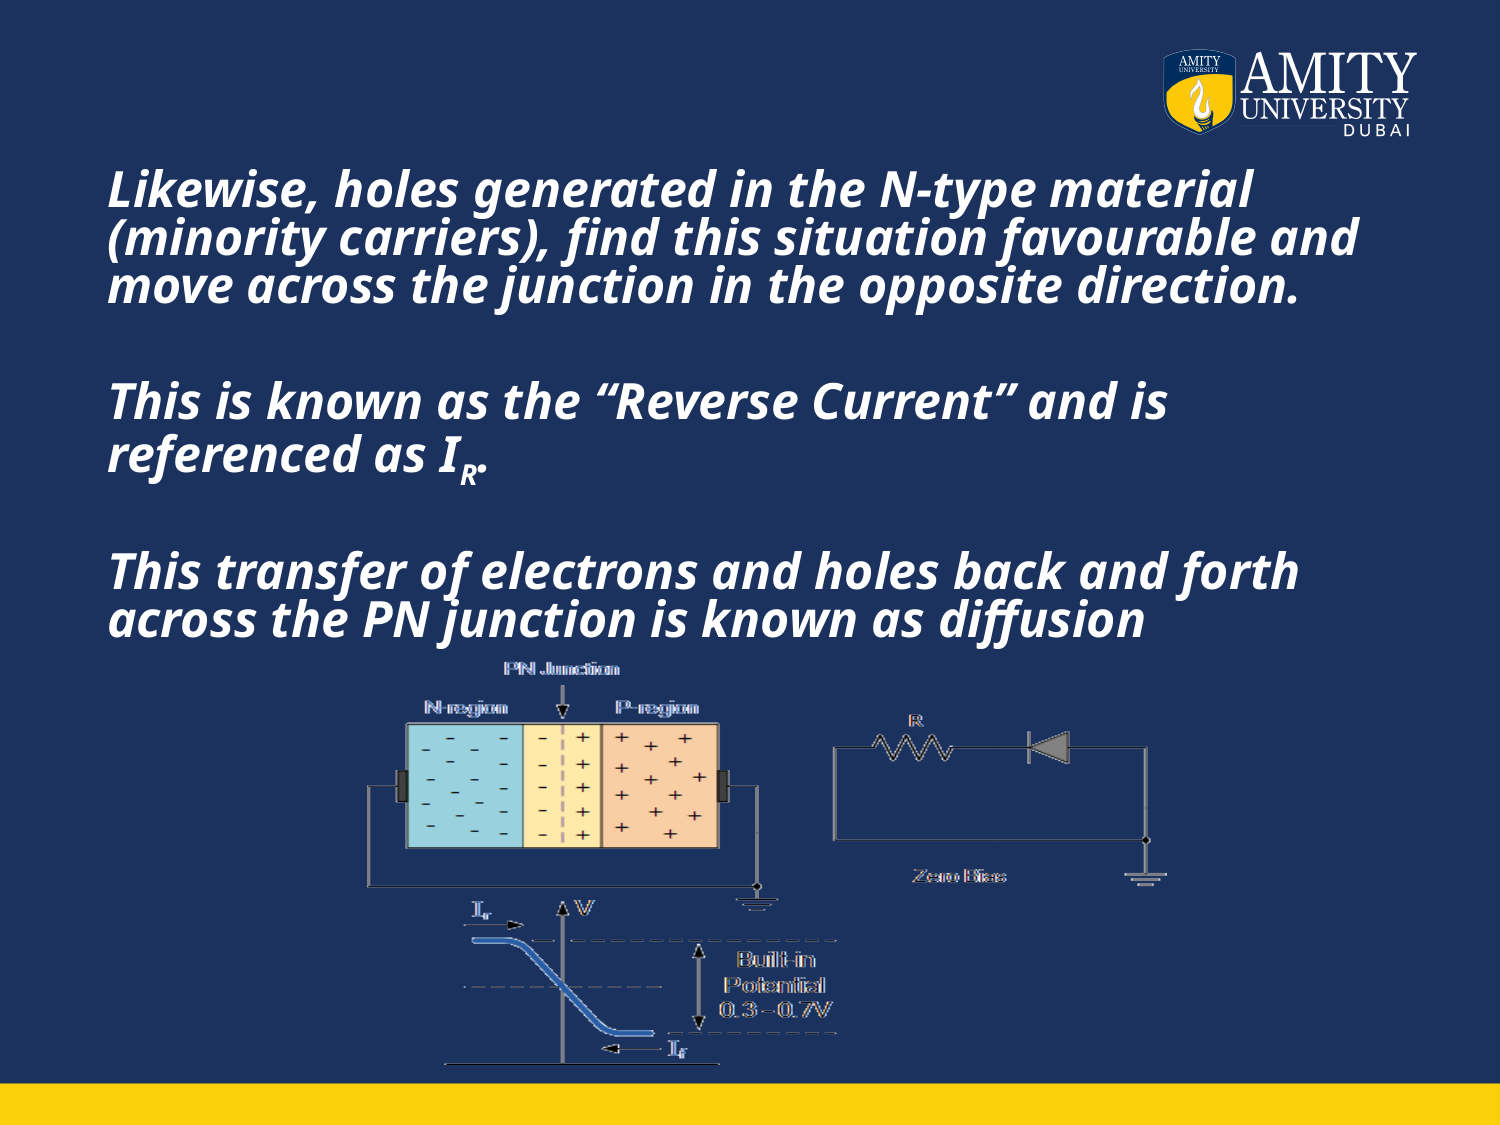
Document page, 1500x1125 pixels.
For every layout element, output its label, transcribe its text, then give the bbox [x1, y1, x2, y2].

picture [0, 0, 1500, 1125]
list Likewise, holes generated in the N-type material (minority carriers), find this situation favourable and move across the junction in the opposite direction. This is known as the “Reverse Current” and is referenced as IR. This transfer of electrons and holes back and forth across the PN junction is known as diffusion [92, 161, 1443, 303]
